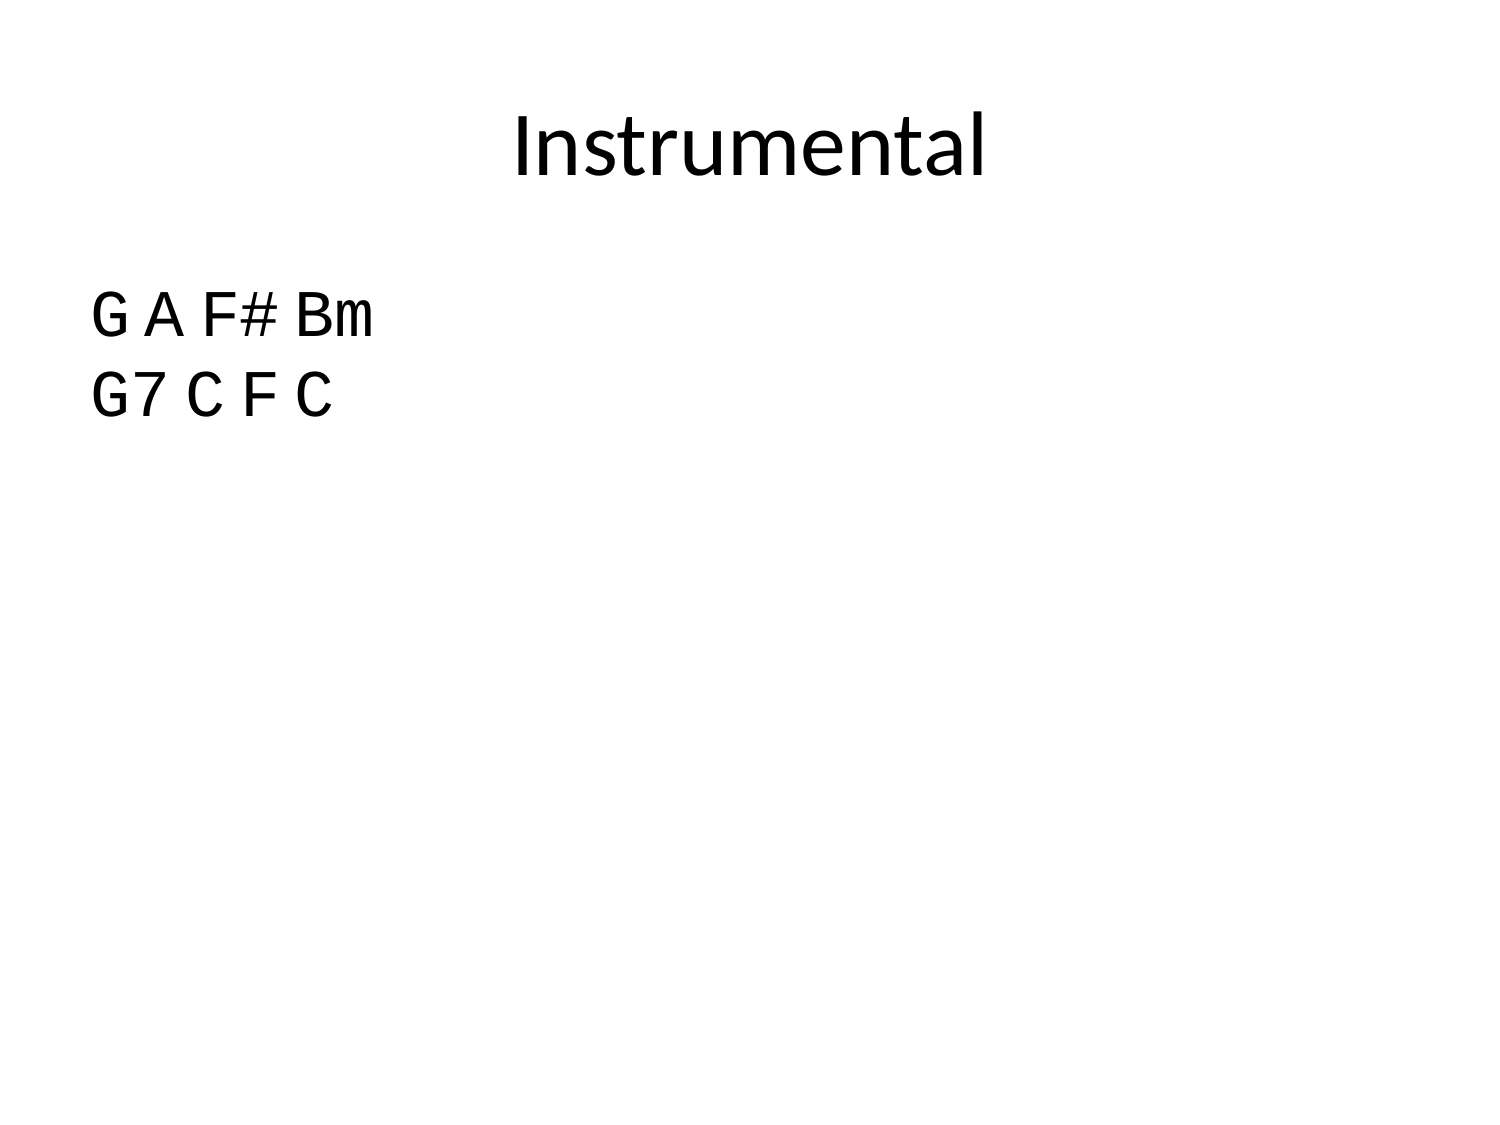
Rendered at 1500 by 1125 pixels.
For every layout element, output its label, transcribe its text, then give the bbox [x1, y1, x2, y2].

list G A F# Bm G7 C F C [75, 262, 1425, 1005]
title Instrumental [75, 45, 1425, 233]
